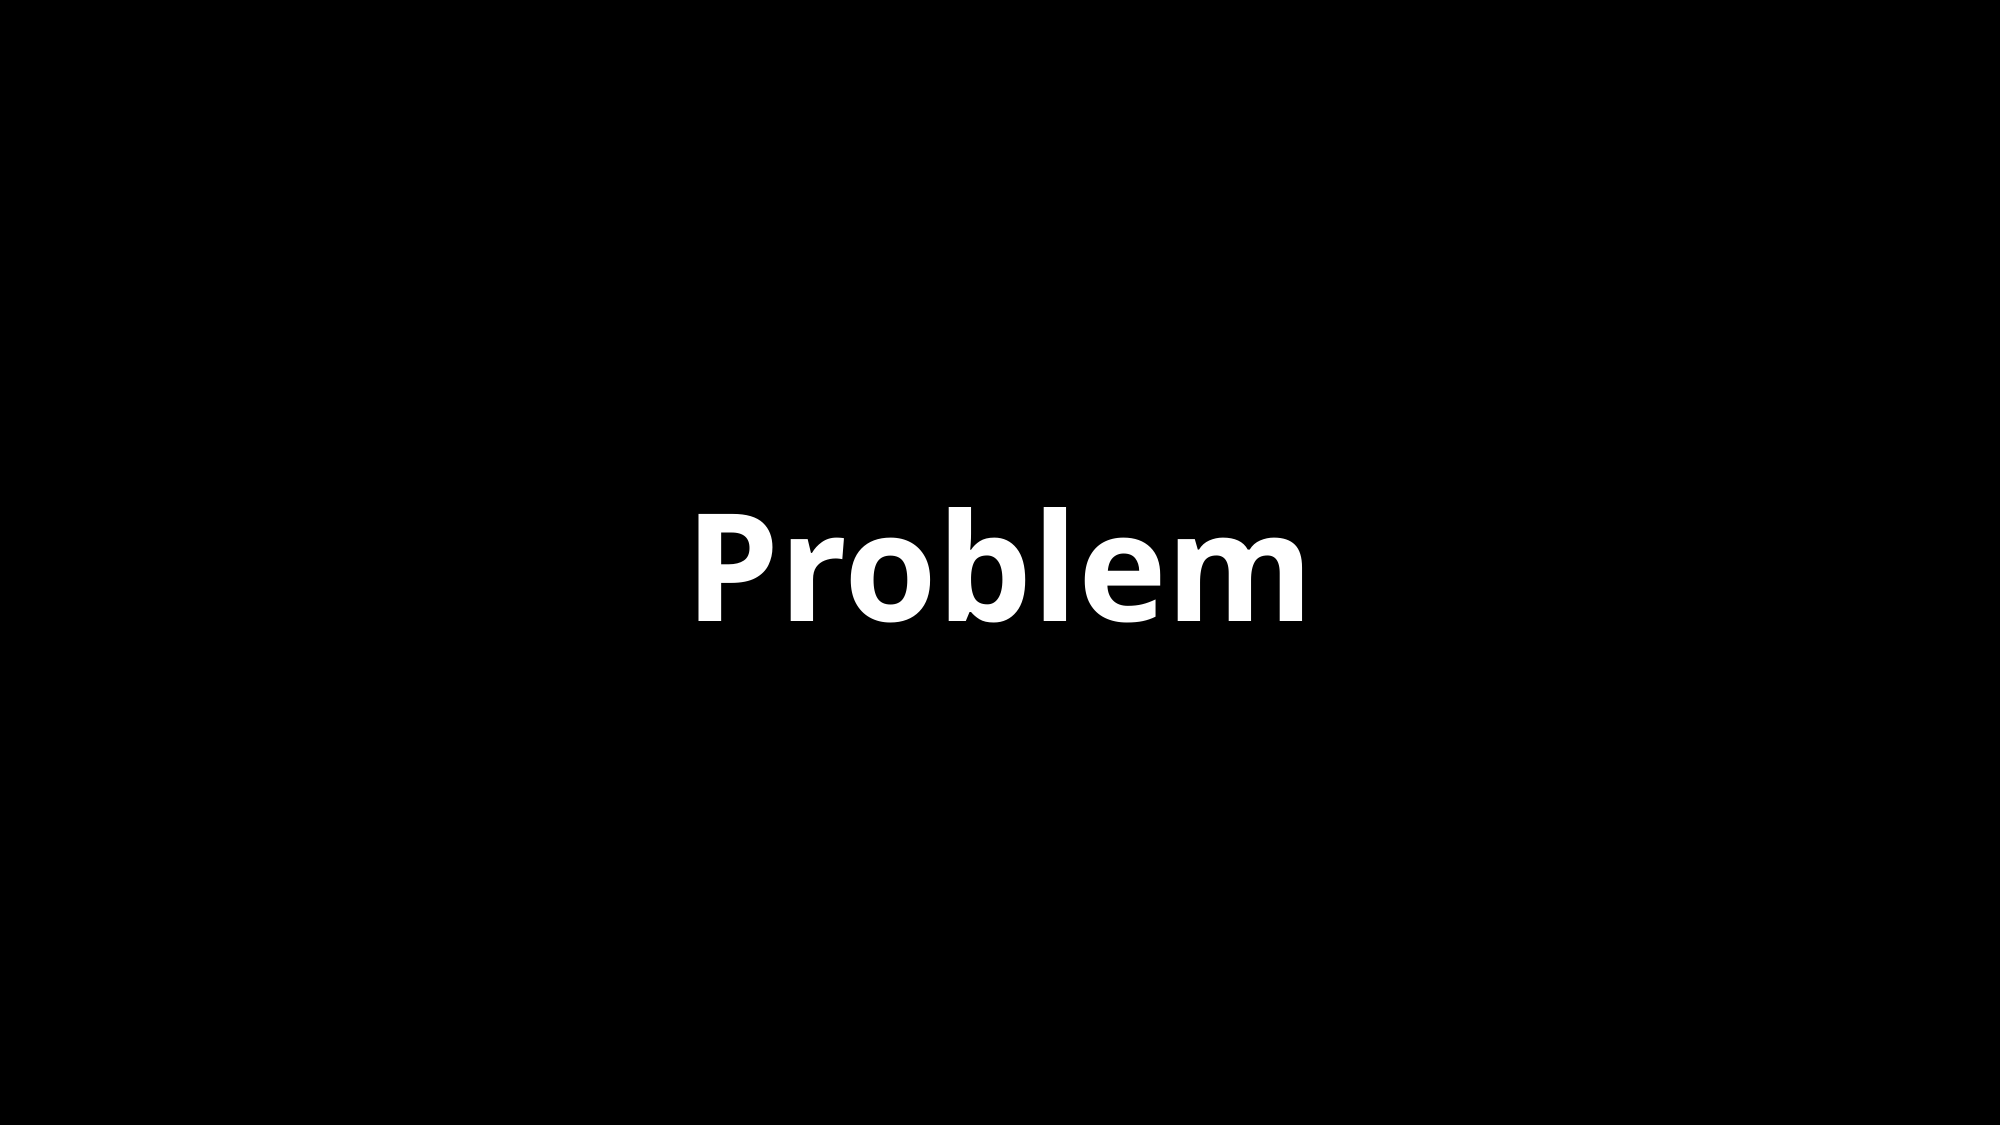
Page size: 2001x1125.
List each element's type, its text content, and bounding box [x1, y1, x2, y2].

text_box Problem [670, 463, 1330, 659]
